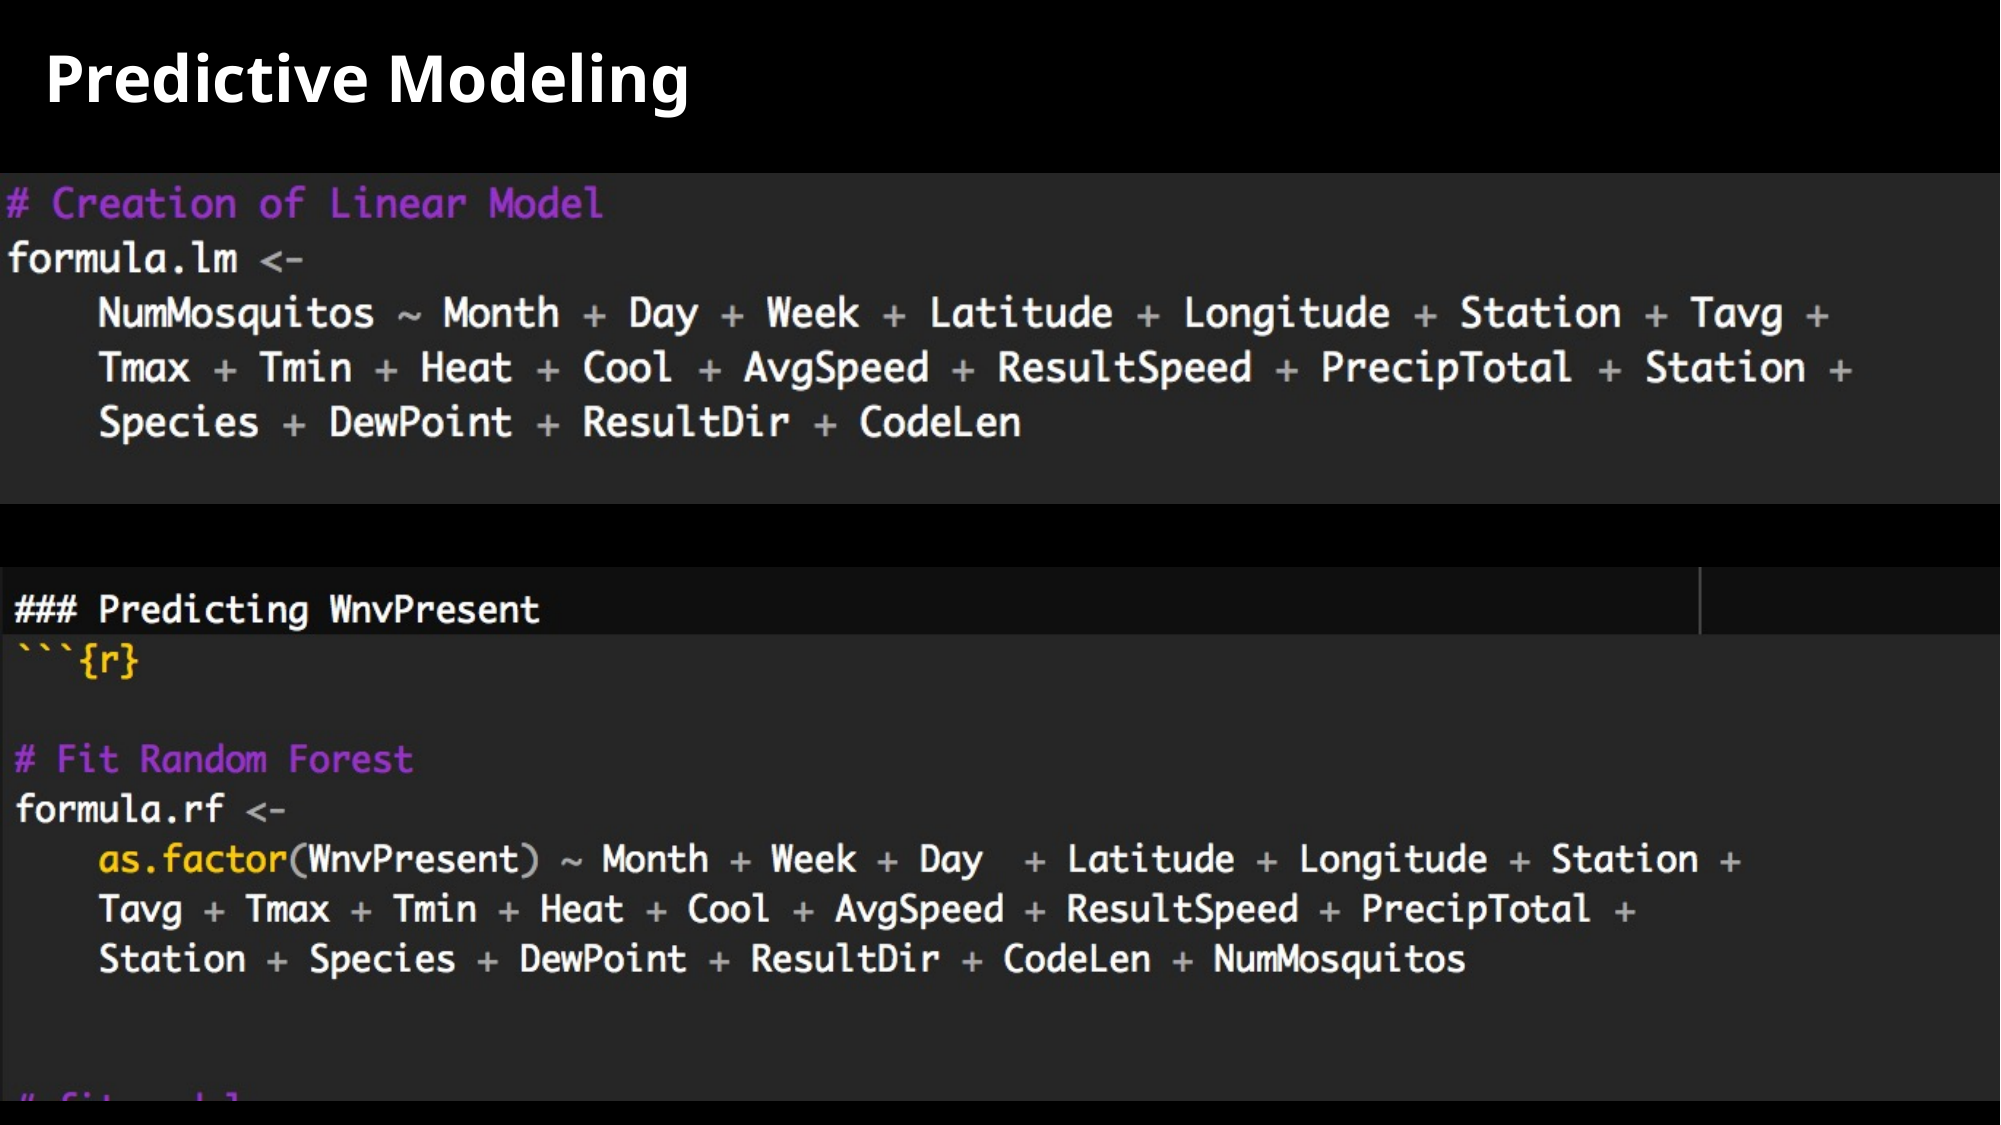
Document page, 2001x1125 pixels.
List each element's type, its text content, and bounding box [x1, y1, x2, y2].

picture [0, 567, 2000, 1101]
picture [0, 173, 2000, 504]
text_box Predictive Modeling [29, 0, 804, 154]
